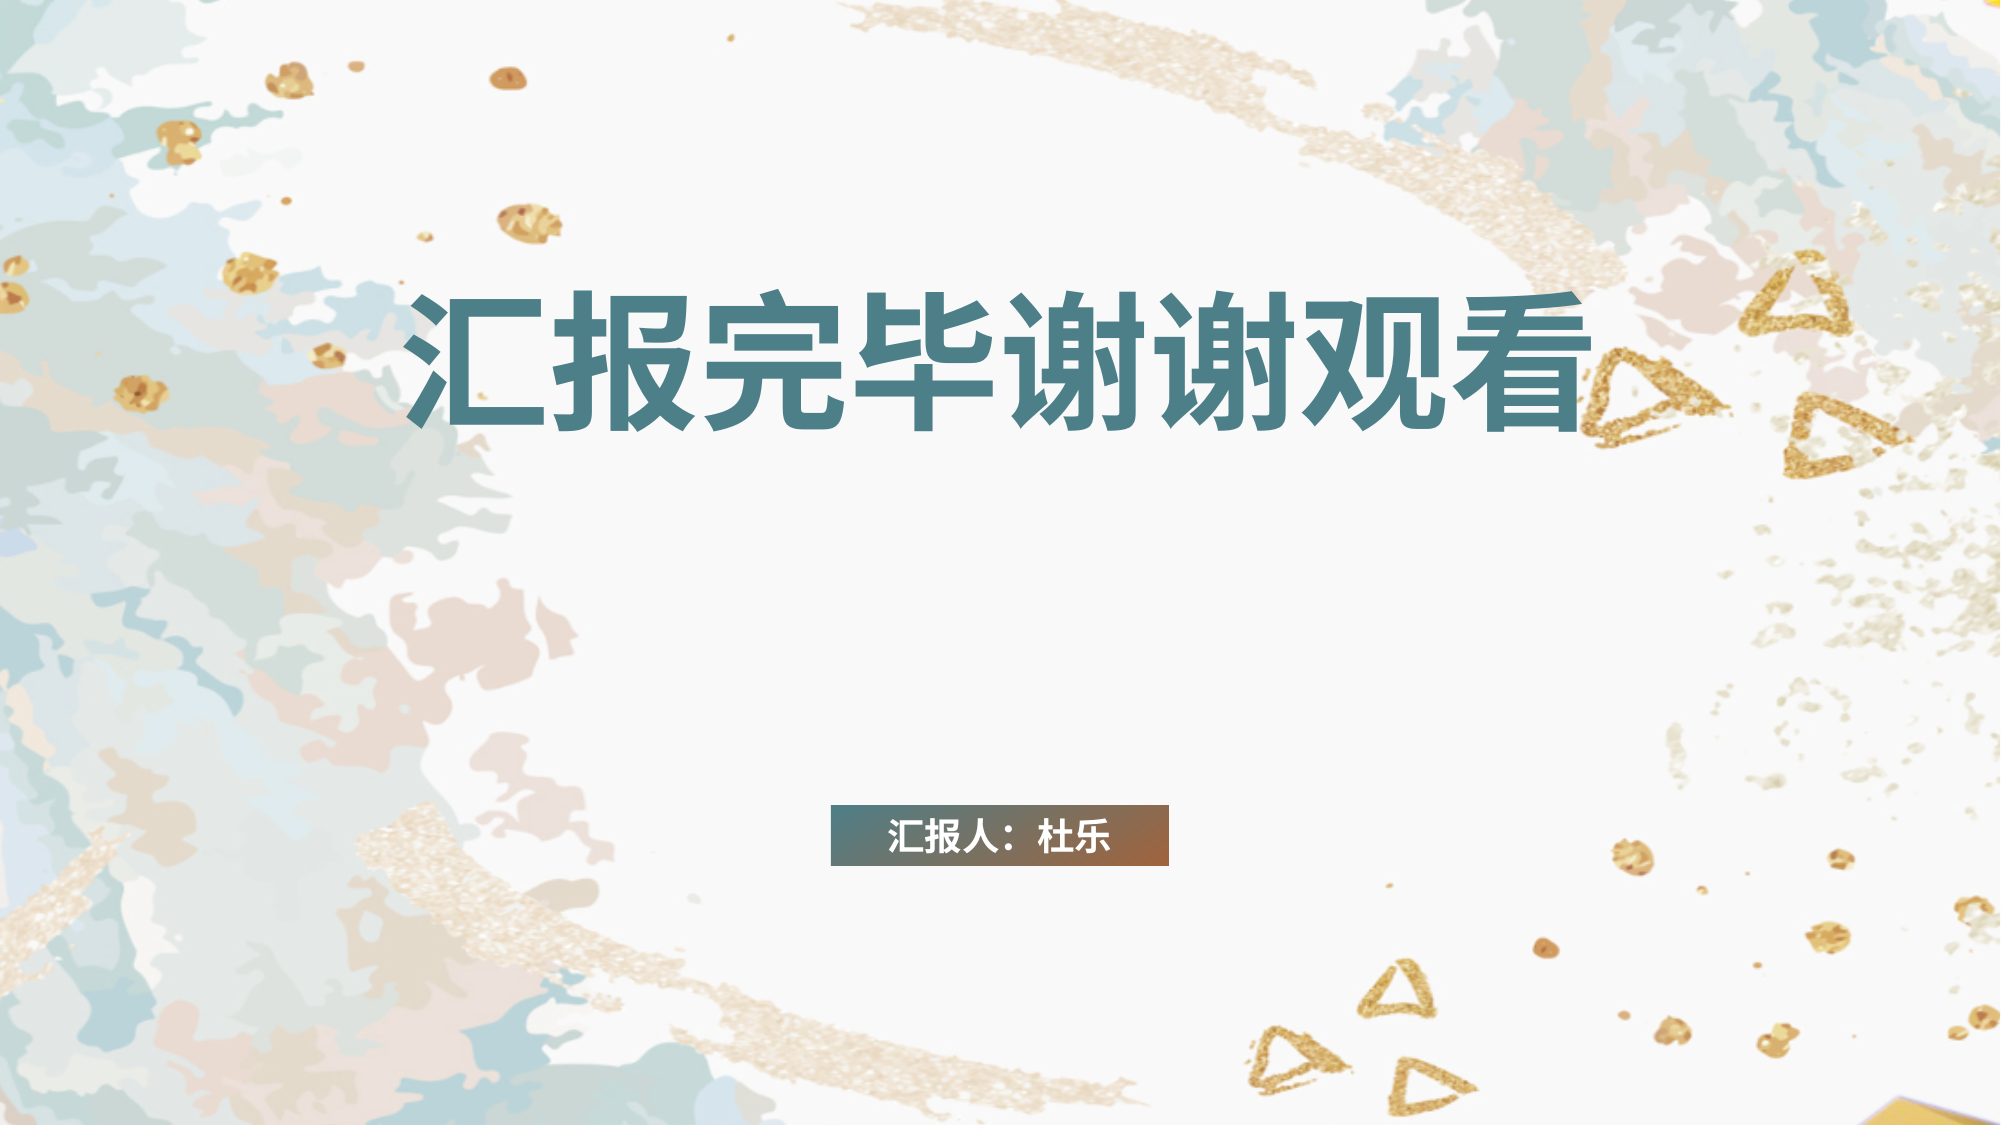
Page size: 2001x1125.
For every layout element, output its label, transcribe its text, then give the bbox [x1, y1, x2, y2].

text_box 汇报完毕谢谢观看 [1563, 261, 1633, 457]
picture [0, 0, 2001, 1125]
text_box 汇报完毕谢谢观看 [367, 261, 437, 457]
